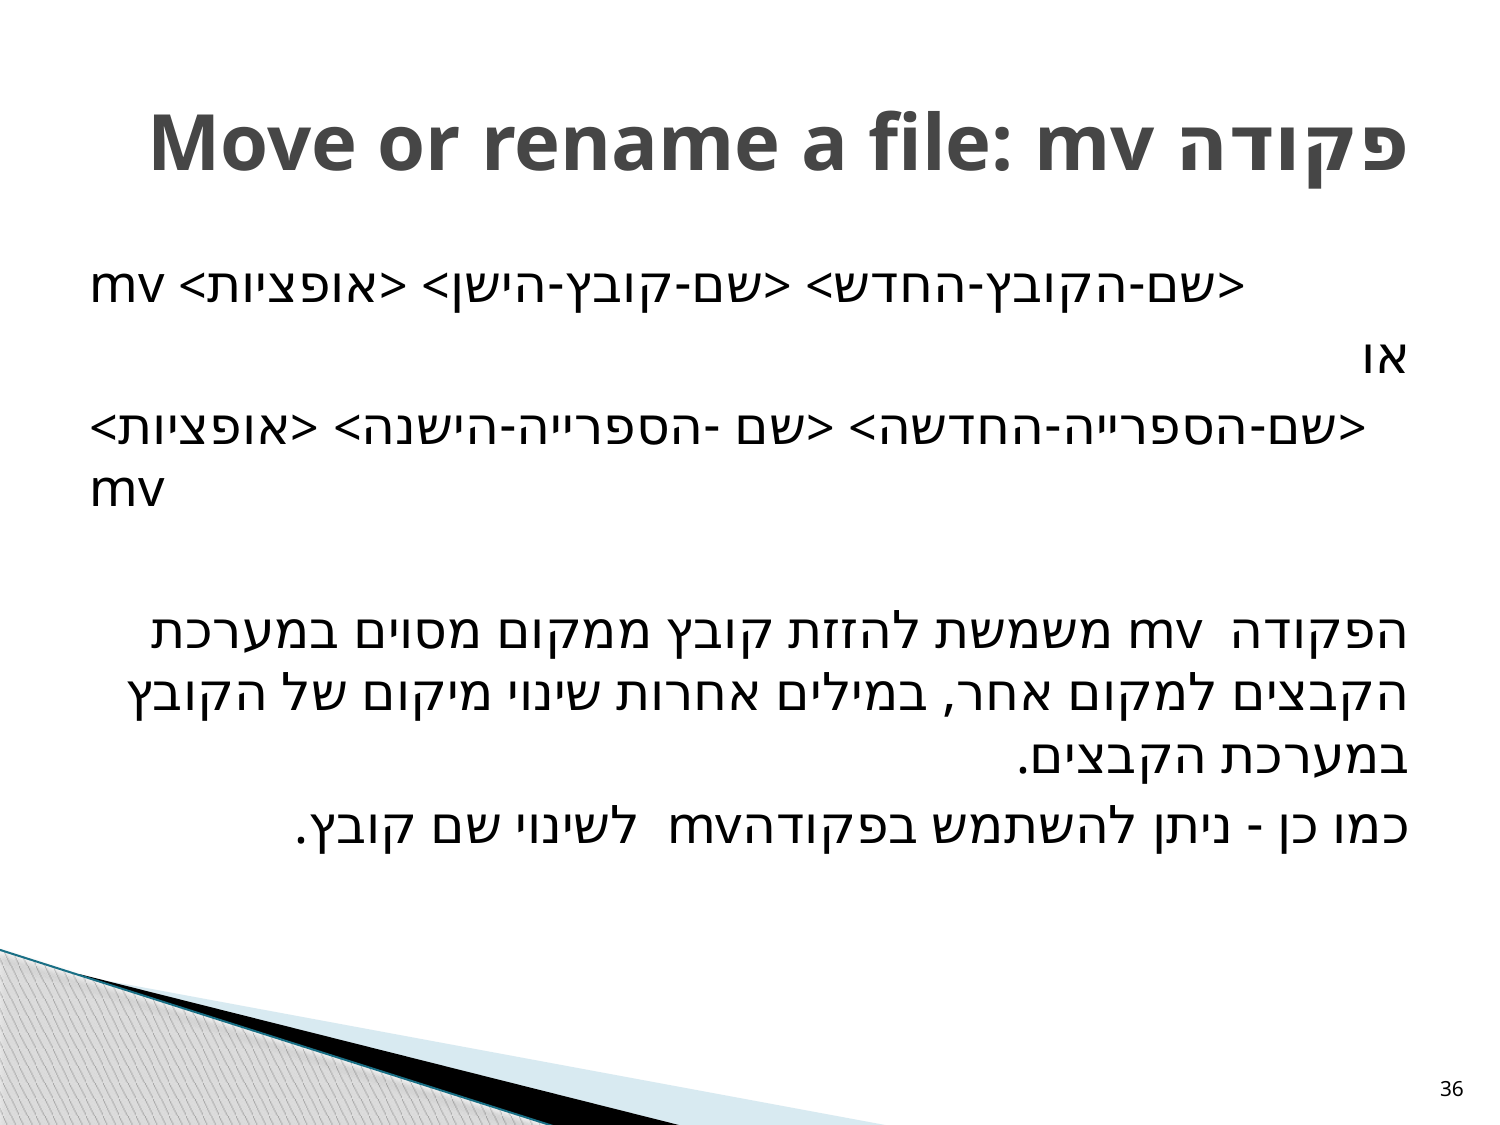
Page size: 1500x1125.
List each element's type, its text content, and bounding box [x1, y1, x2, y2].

list <שם-הקובץ-החדש> <שם-קובץ-הישן> <אופציות> mv או <שם-הספרייה-החדשה> <שם -הספרייה-הישנה> <אופציות> mv הפקודה mv משמשת להזזת קובץ ממקום מסוים במערכת הקבצים למקום אחר, במילים אחרות שינוי מיקום של הקובץ במערכת הקבצים. כמו כן - ניתן להשתמש בפקודהmv לשינוי שם קובץ. [75, 243, 1425, 986]
slide_number 36 [1418, 1051, 1479, 1112]
title פקודה Move or rename a file: mv [75, 45, 1425, 233]
